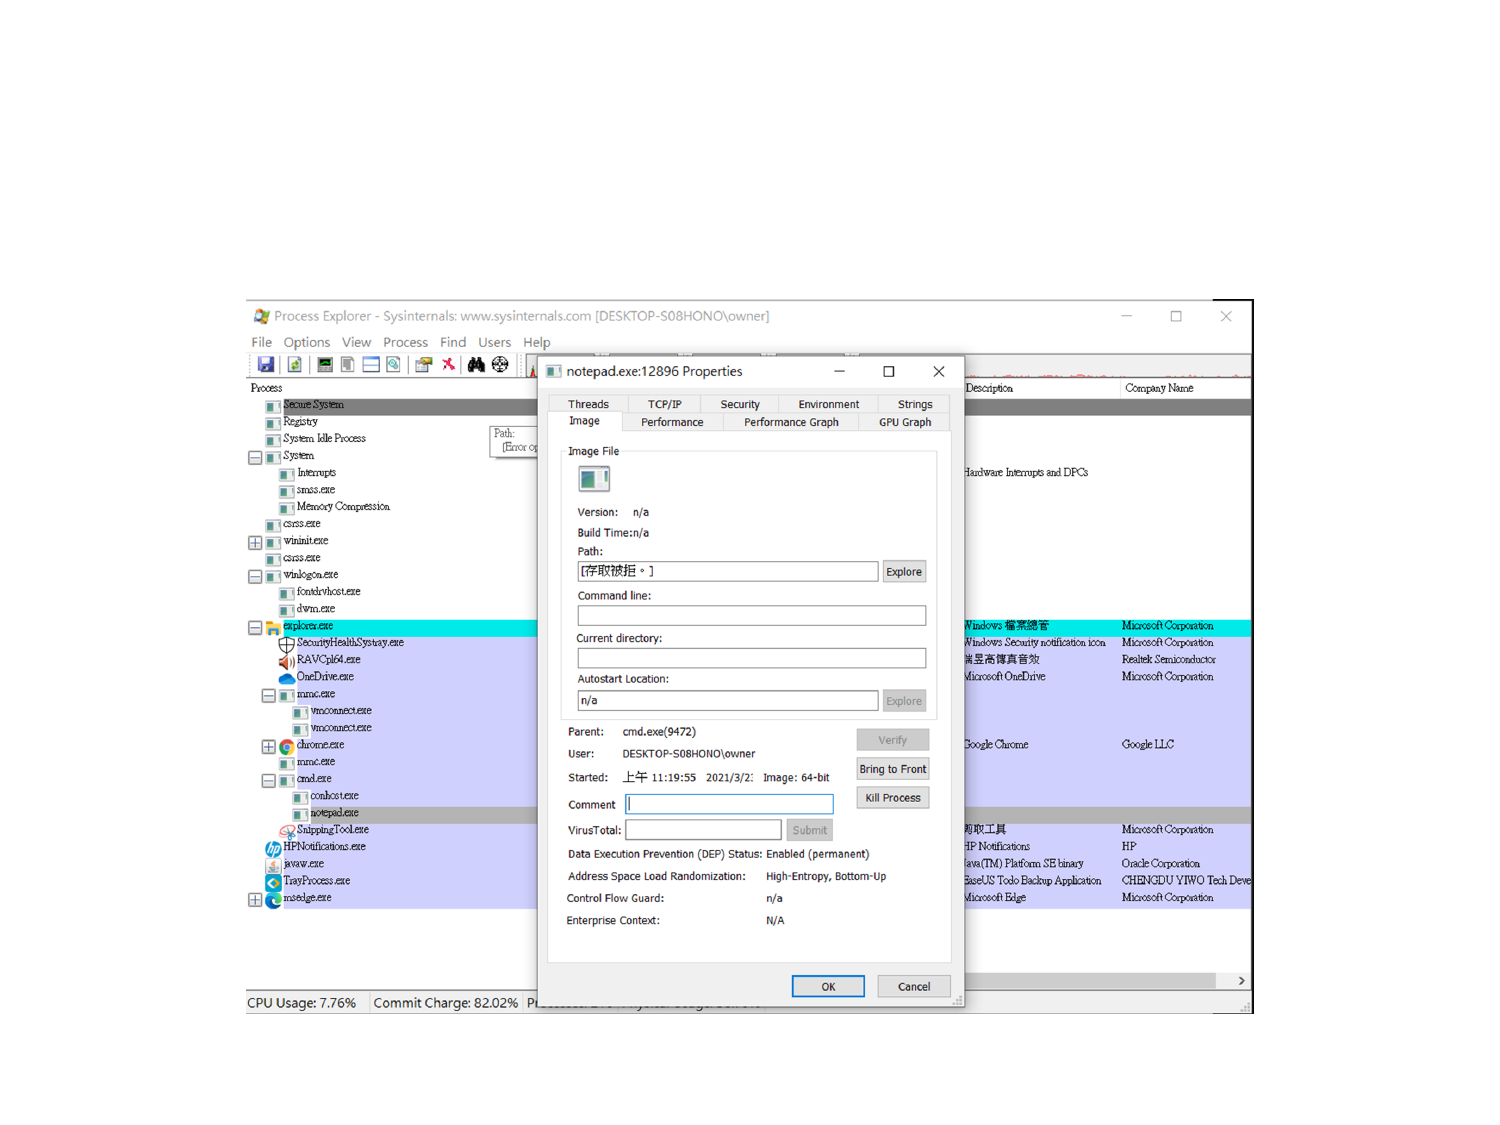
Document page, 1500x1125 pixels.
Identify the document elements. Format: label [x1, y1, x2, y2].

list [246, 299, 1254, 1014]
